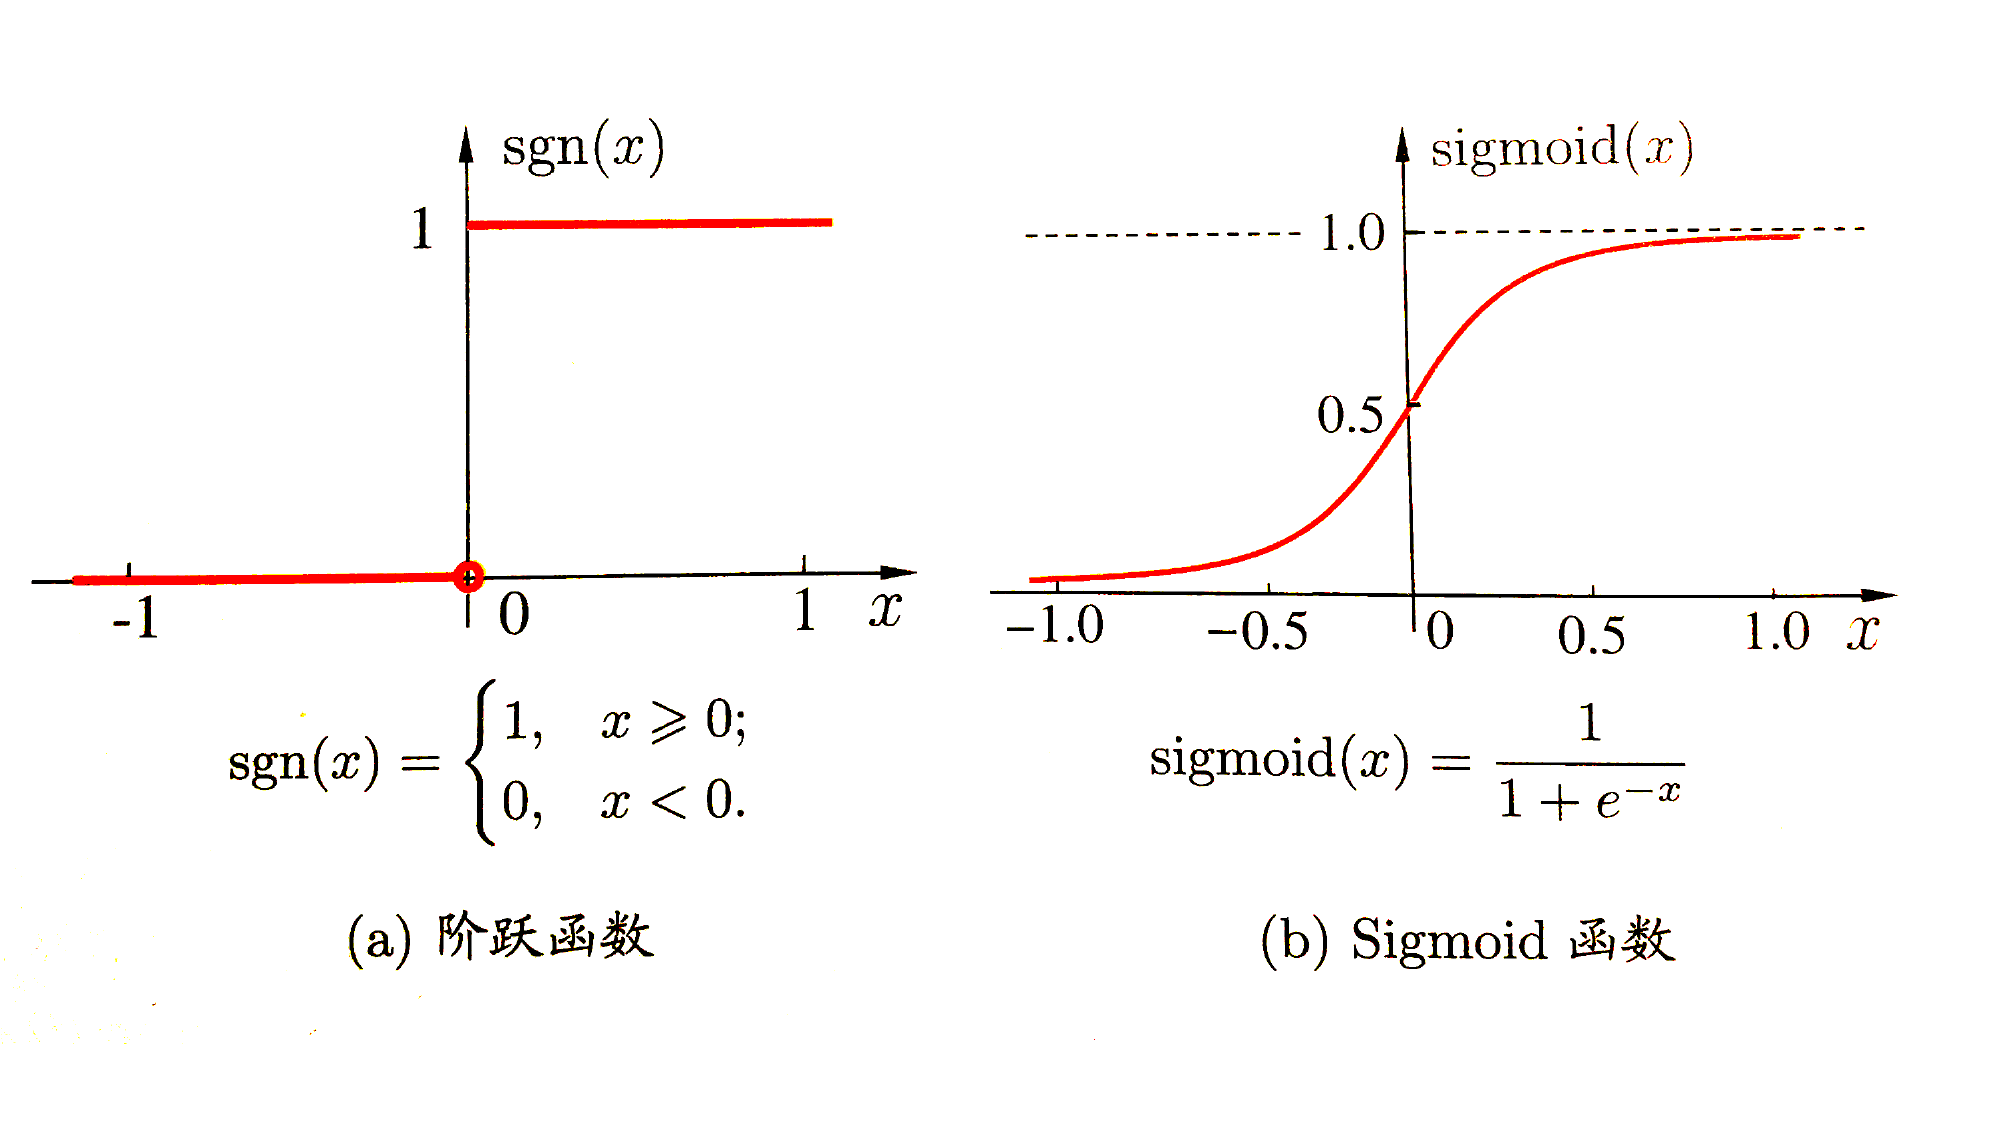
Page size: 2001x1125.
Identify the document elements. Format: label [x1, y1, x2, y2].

picture [0, 81, 2000, 1044]
